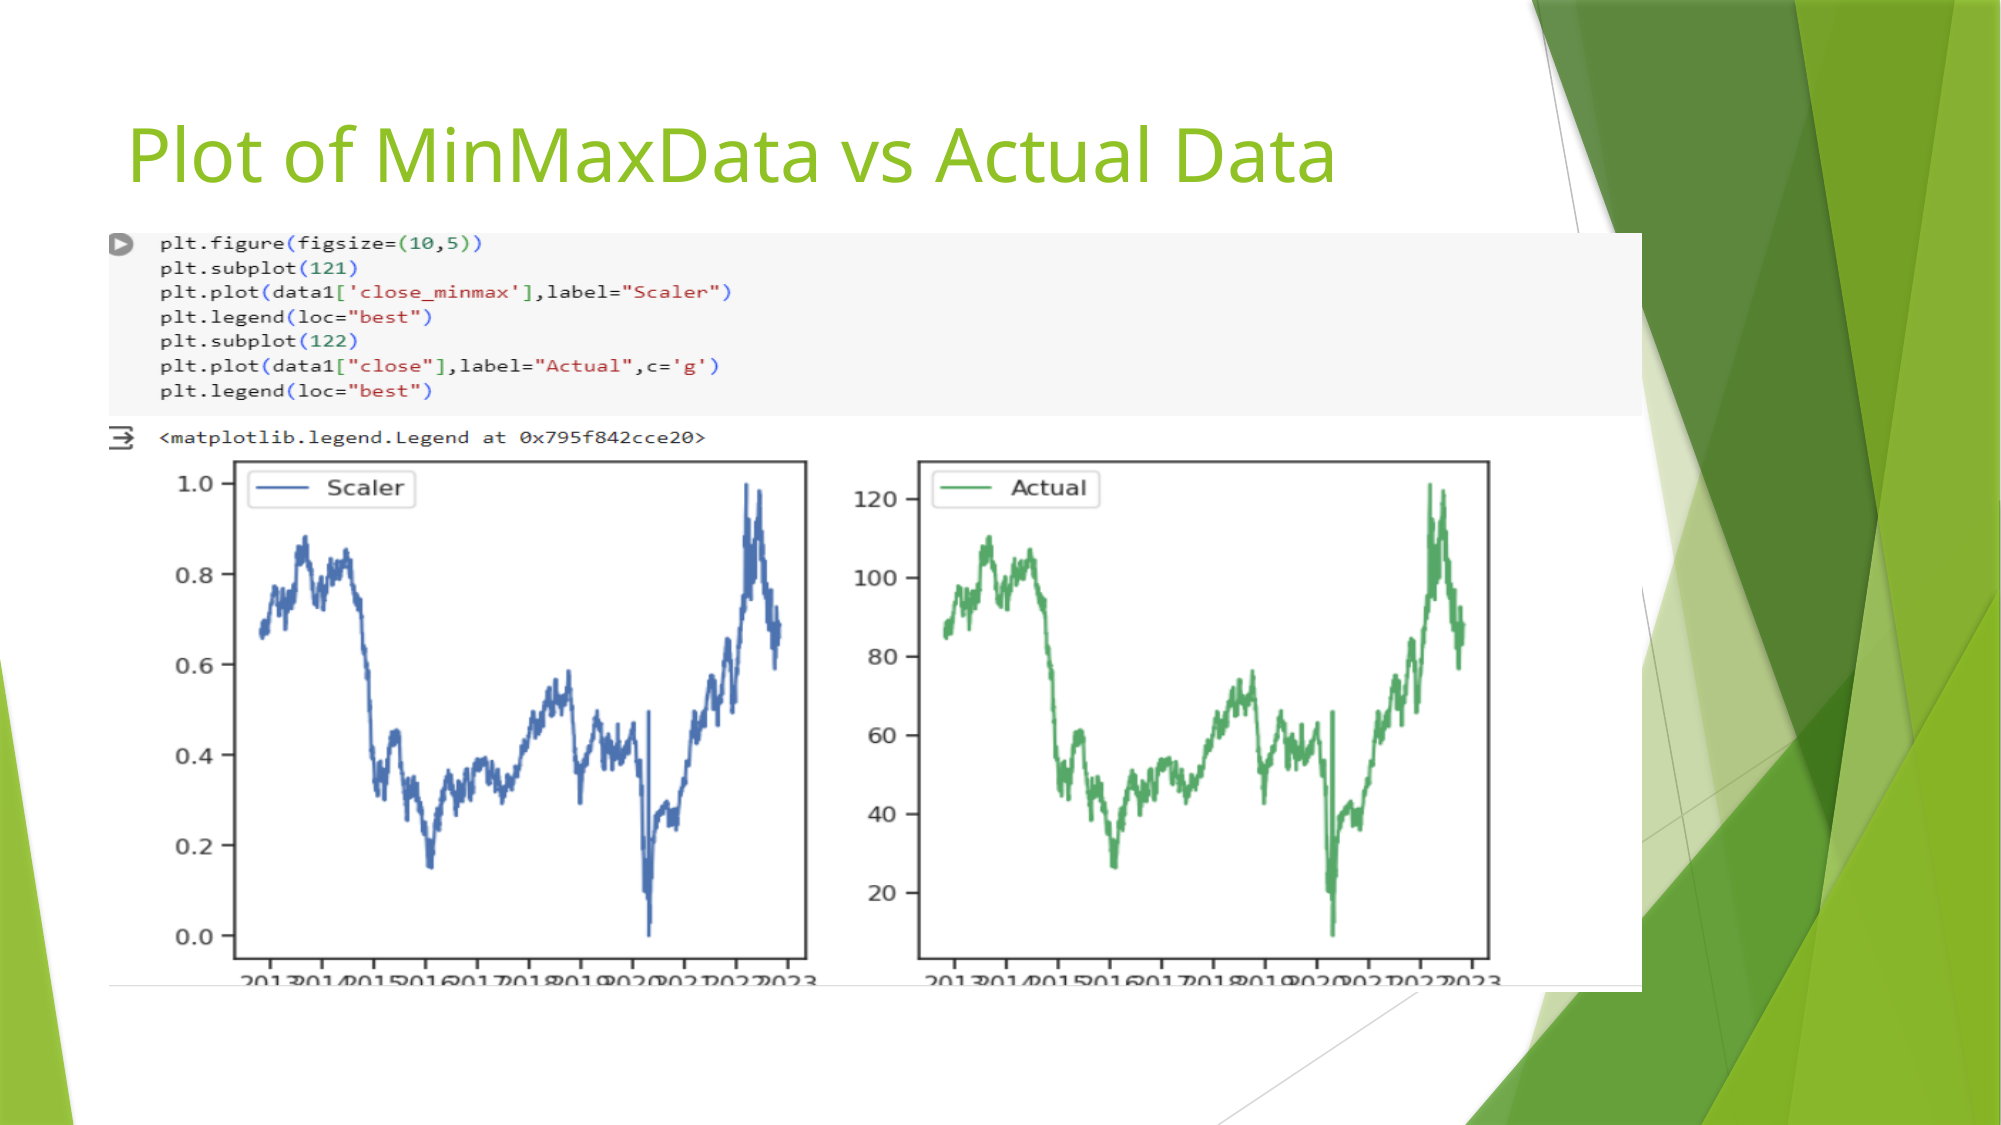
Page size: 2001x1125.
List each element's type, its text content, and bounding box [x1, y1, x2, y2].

title Plot of MinMaxData vs Actual Data [111, 99, 1522, 232]
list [108, 233, 1643, 992]
